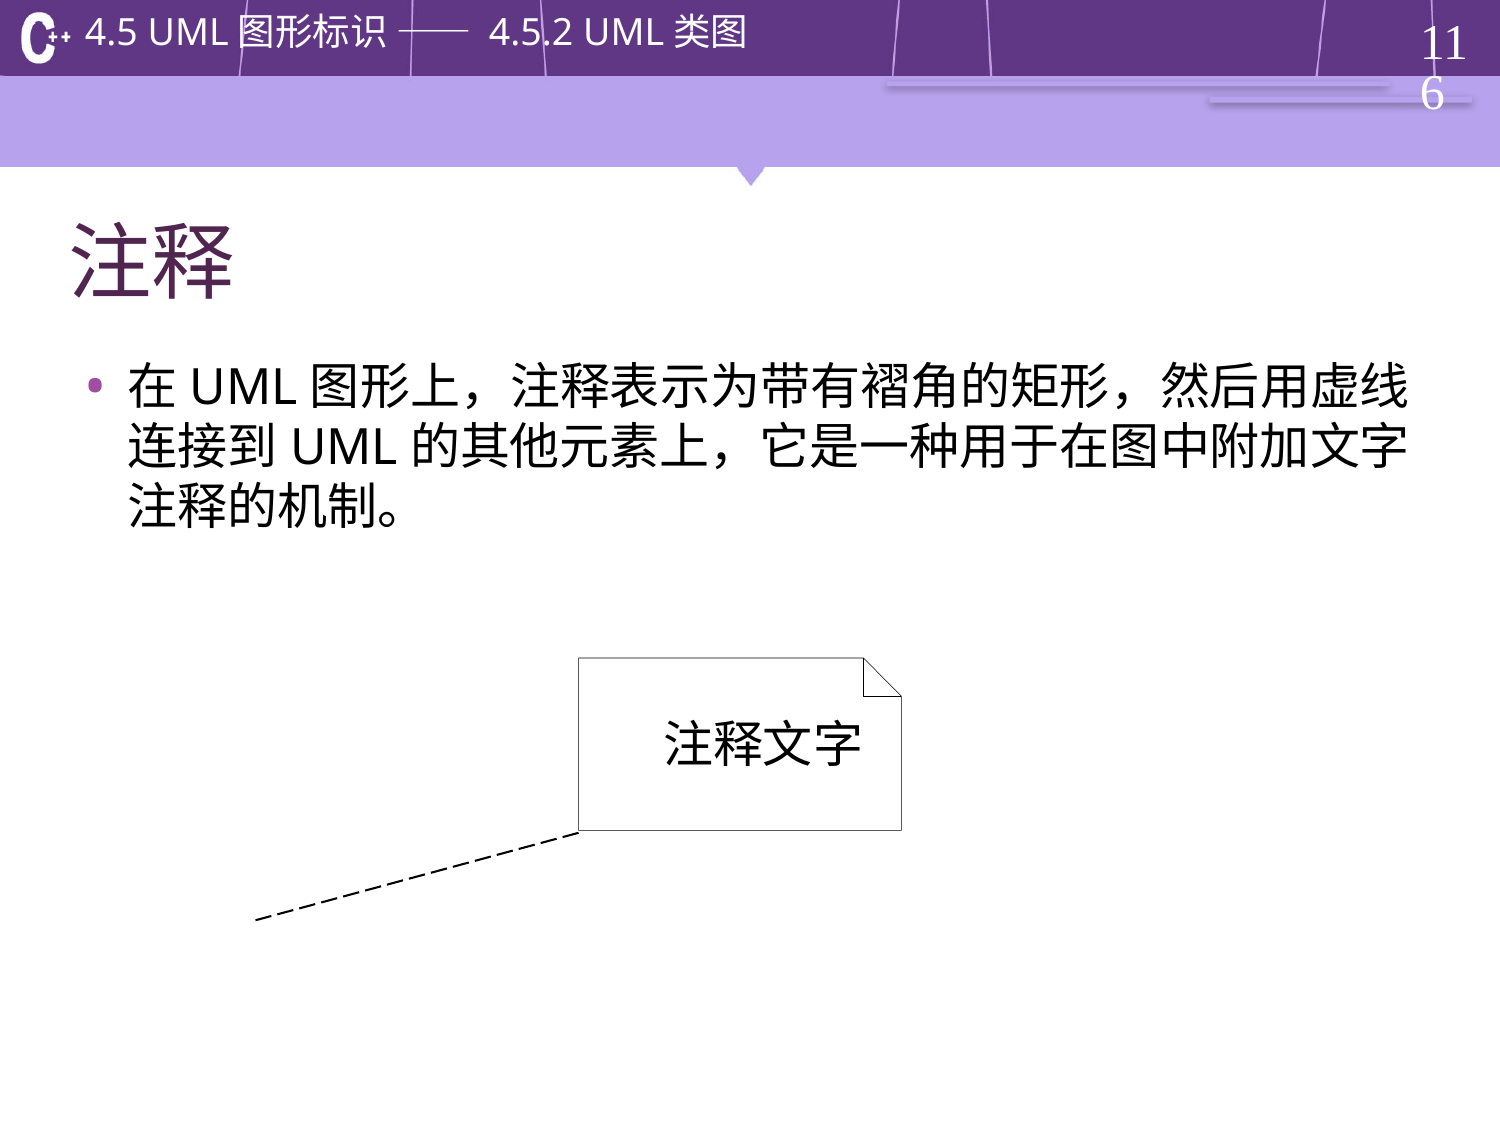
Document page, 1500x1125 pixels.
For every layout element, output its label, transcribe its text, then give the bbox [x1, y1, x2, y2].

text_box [578, 657, 947, 831]
text_box 4.5 UML图形标识 —— 4.5.2 UML类图 [70, 0, 1130, 66]
title 注释 [53, 172, 1395, 346]
picture [0, 0, 1500, 1125]
list 在UML图形上，注释表示为带有褶角的矩形，然后用虚线连接到UML的其他元素上，它是一种用于在图中附加文字注释的机制。 [53, 346, 1436, 980]
